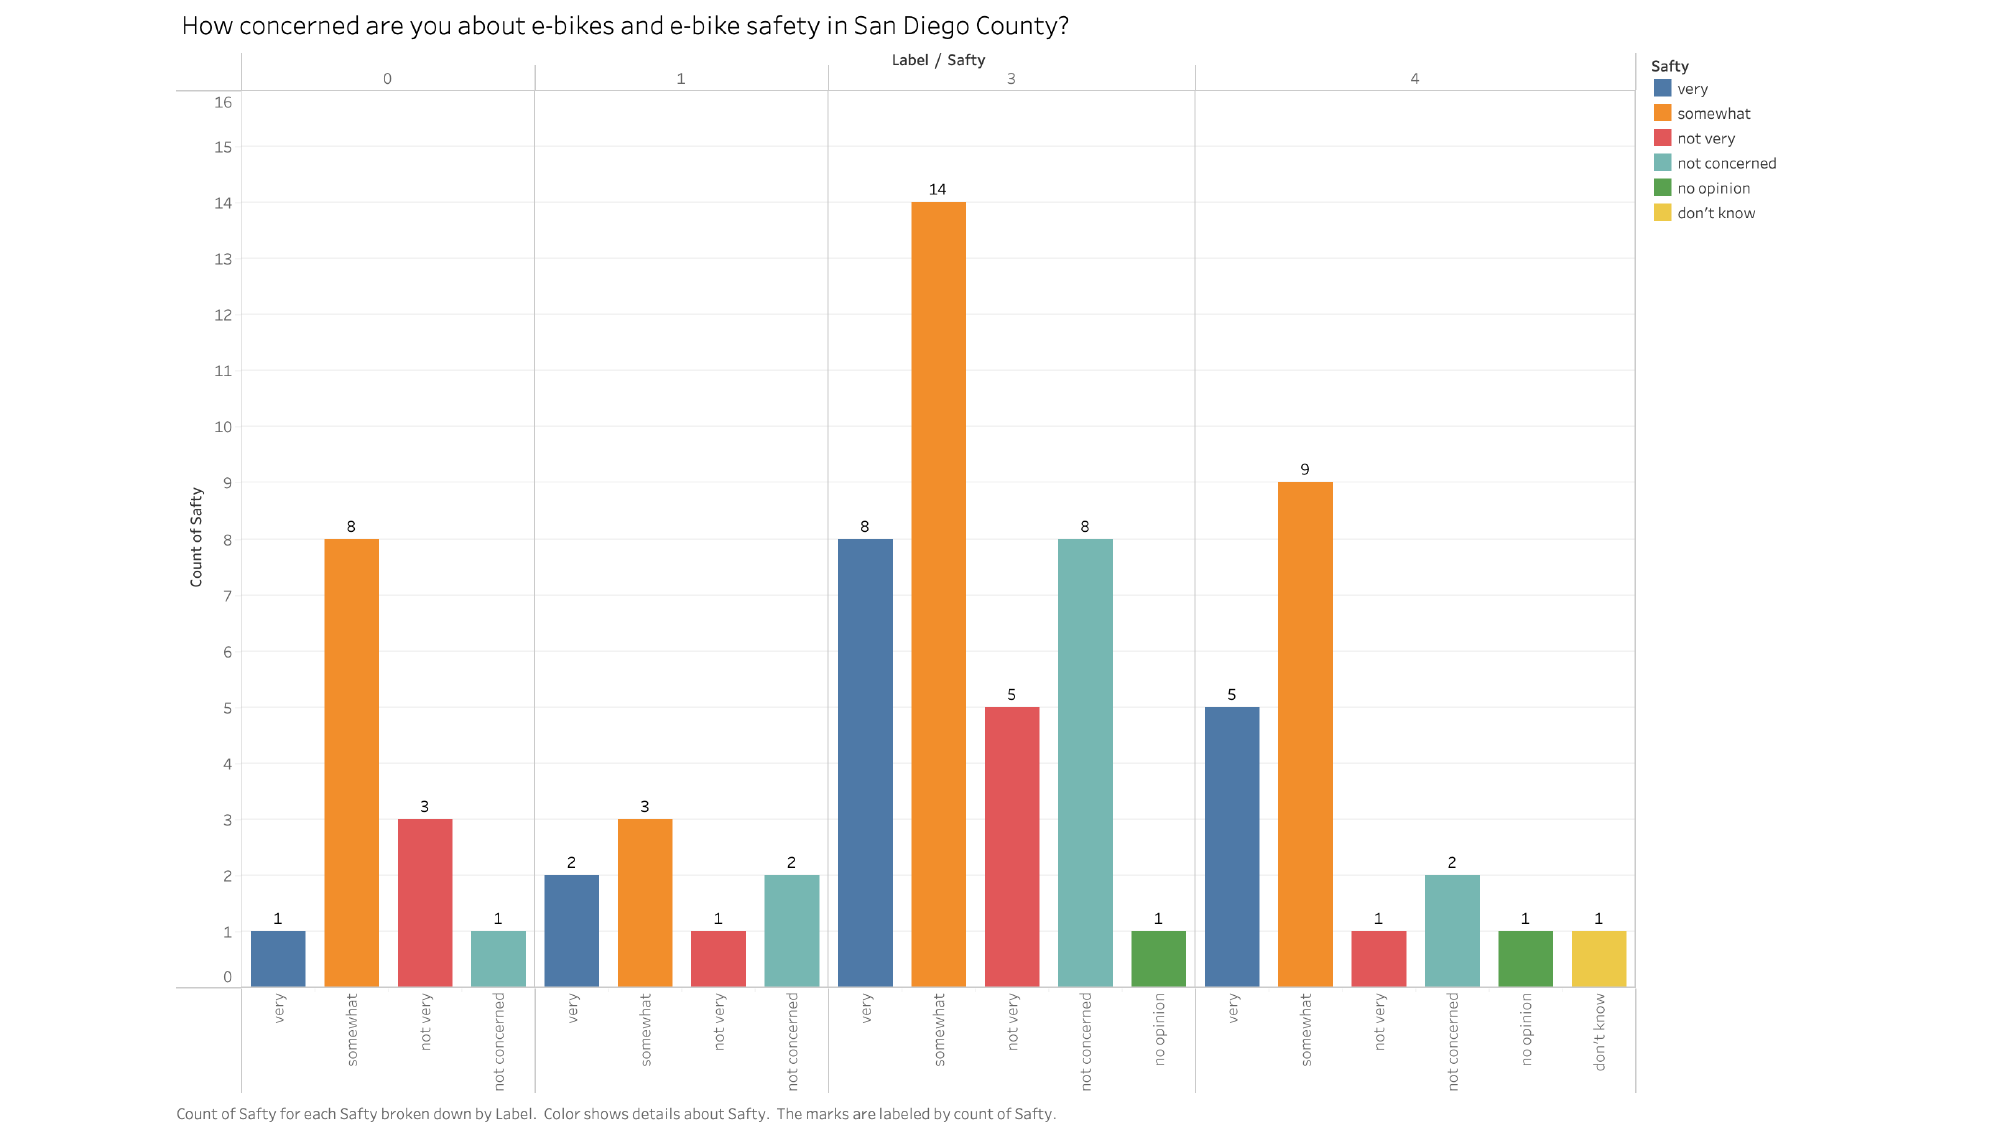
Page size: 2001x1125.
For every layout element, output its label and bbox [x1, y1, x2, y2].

picture [176, 0, 1824, 1125]
